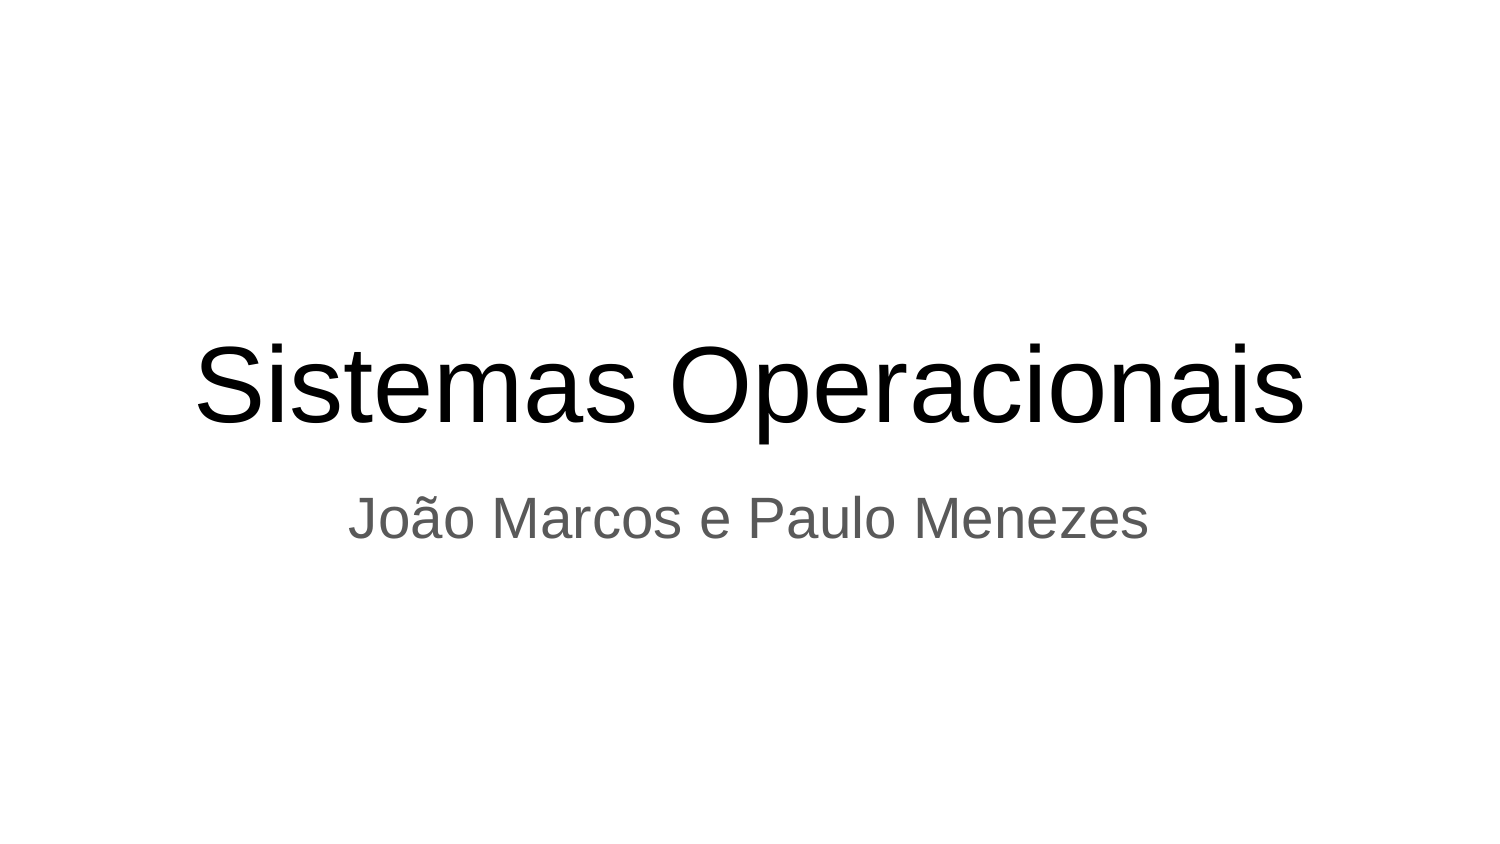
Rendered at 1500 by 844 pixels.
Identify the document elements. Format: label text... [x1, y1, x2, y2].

subtitle João Marcos e Paulo Menezes [51, 464, 1449, 595]
title Sistemas Operacionais [51, 122, 1449, 459]
